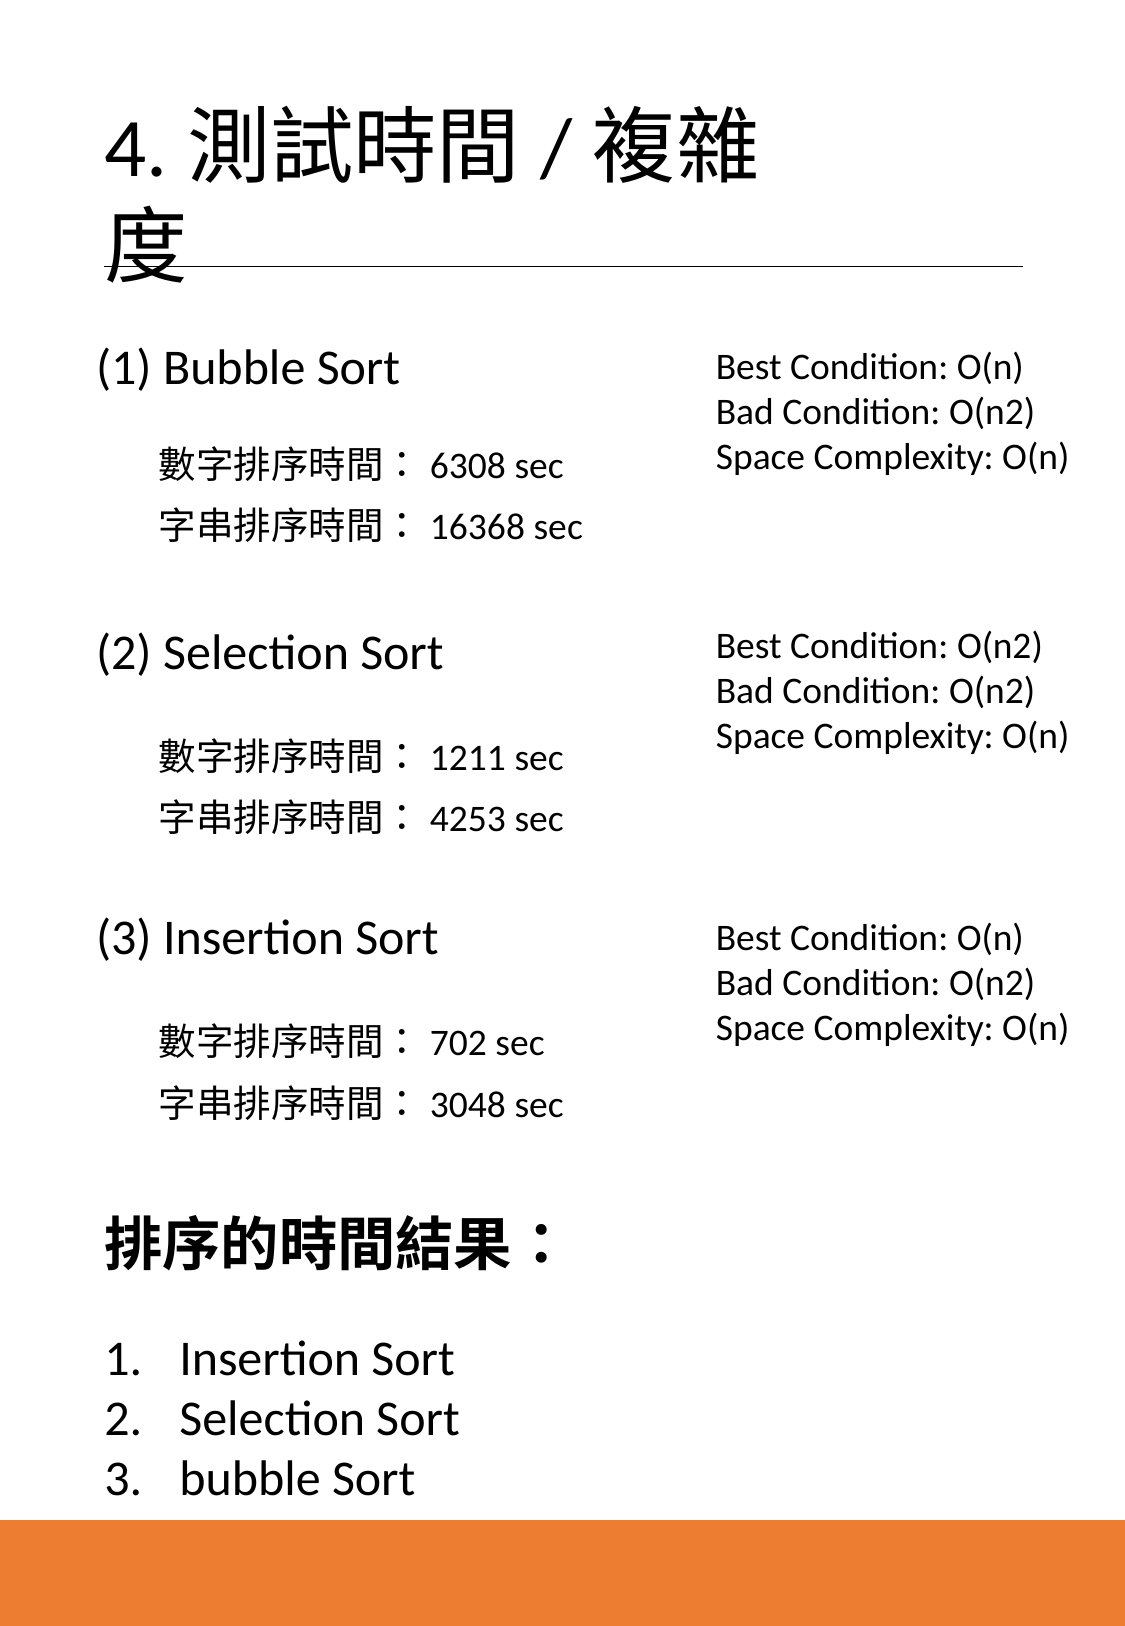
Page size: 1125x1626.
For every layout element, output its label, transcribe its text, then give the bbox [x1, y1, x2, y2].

text_box Best Condition: O(n) Bad Condition: Ο(n2) Space Complexity: O(n) [700, 334, 1125, 485]
text_box 數字排序時間：6308 sec [143, 433, 982, 494]
text_box 數字排序時間：1211 sec [143, 725, 982, 786]
text_box (1) Bubble Sort [81, 327, 1125, 402]
text_box (2) Selection Sort [81, 612, 1125, 687]
text_box Insertion Sort Selection Sort bubble Sort [89, 1318, 1125, 1514]
text_box 字串排序時間：16368 sec [143, 495, 982, 555]
text_box (3) Insertion Sort [81, 897, 1125, 973]
text_box Best Condition: Ο(n2) Bad Condition: Ο(n2) Space Complexity: O(n) [700, 613, 1125, 764]
text_box 數字排序時間：702 sec [143, 1010, 982, 1071]
text_box 字串排序時間：4253 sec [143, 787, 982, 847]
text_box 排序的時間結果： [89, 1199, 805, 1284]
text_box 字串排序時間：3048 sec [143, 1072, 982, 1132]
text_box 4.測試時間/複雜度 [89, 85, 848, 301]
text_box Best Condition: O(n) Bad Condition: Ο(n2) Space Complexity: O(n) [700, 905, 1125, 1056]
